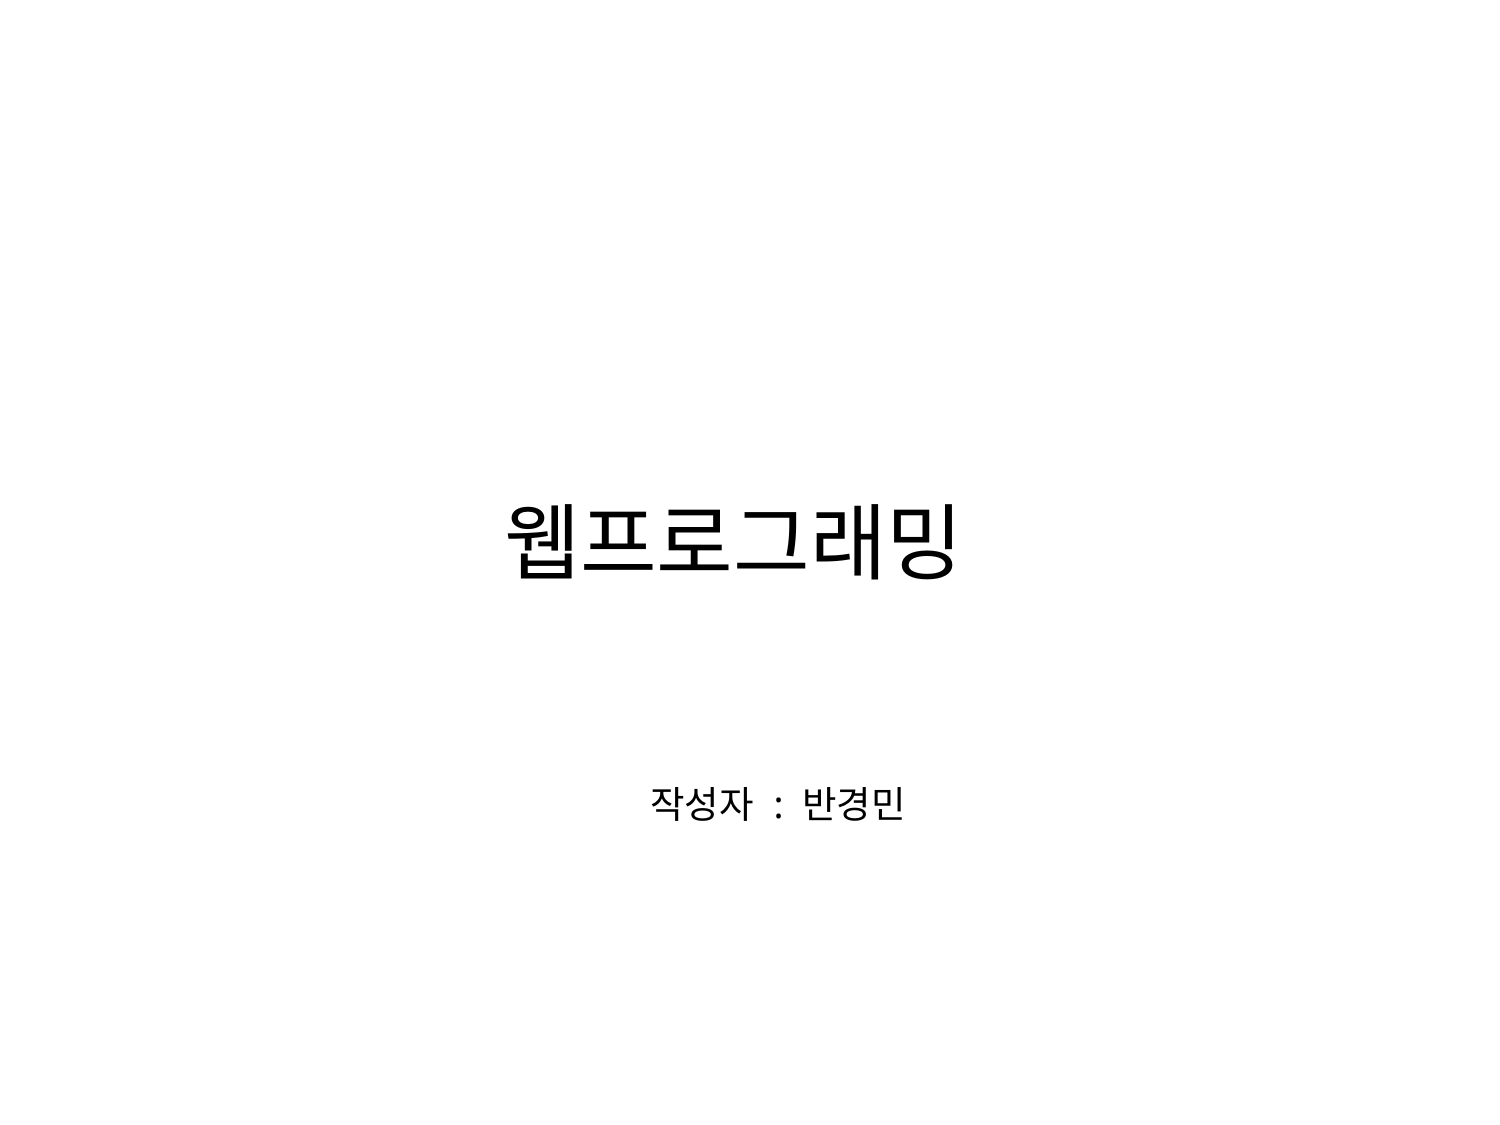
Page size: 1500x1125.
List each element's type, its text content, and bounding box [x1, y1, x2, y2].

text_box 작성자 : 반경민 [635, 773, 921, 833]
text_box 웹프로그래밍 [60, 482, 1407, 598]
